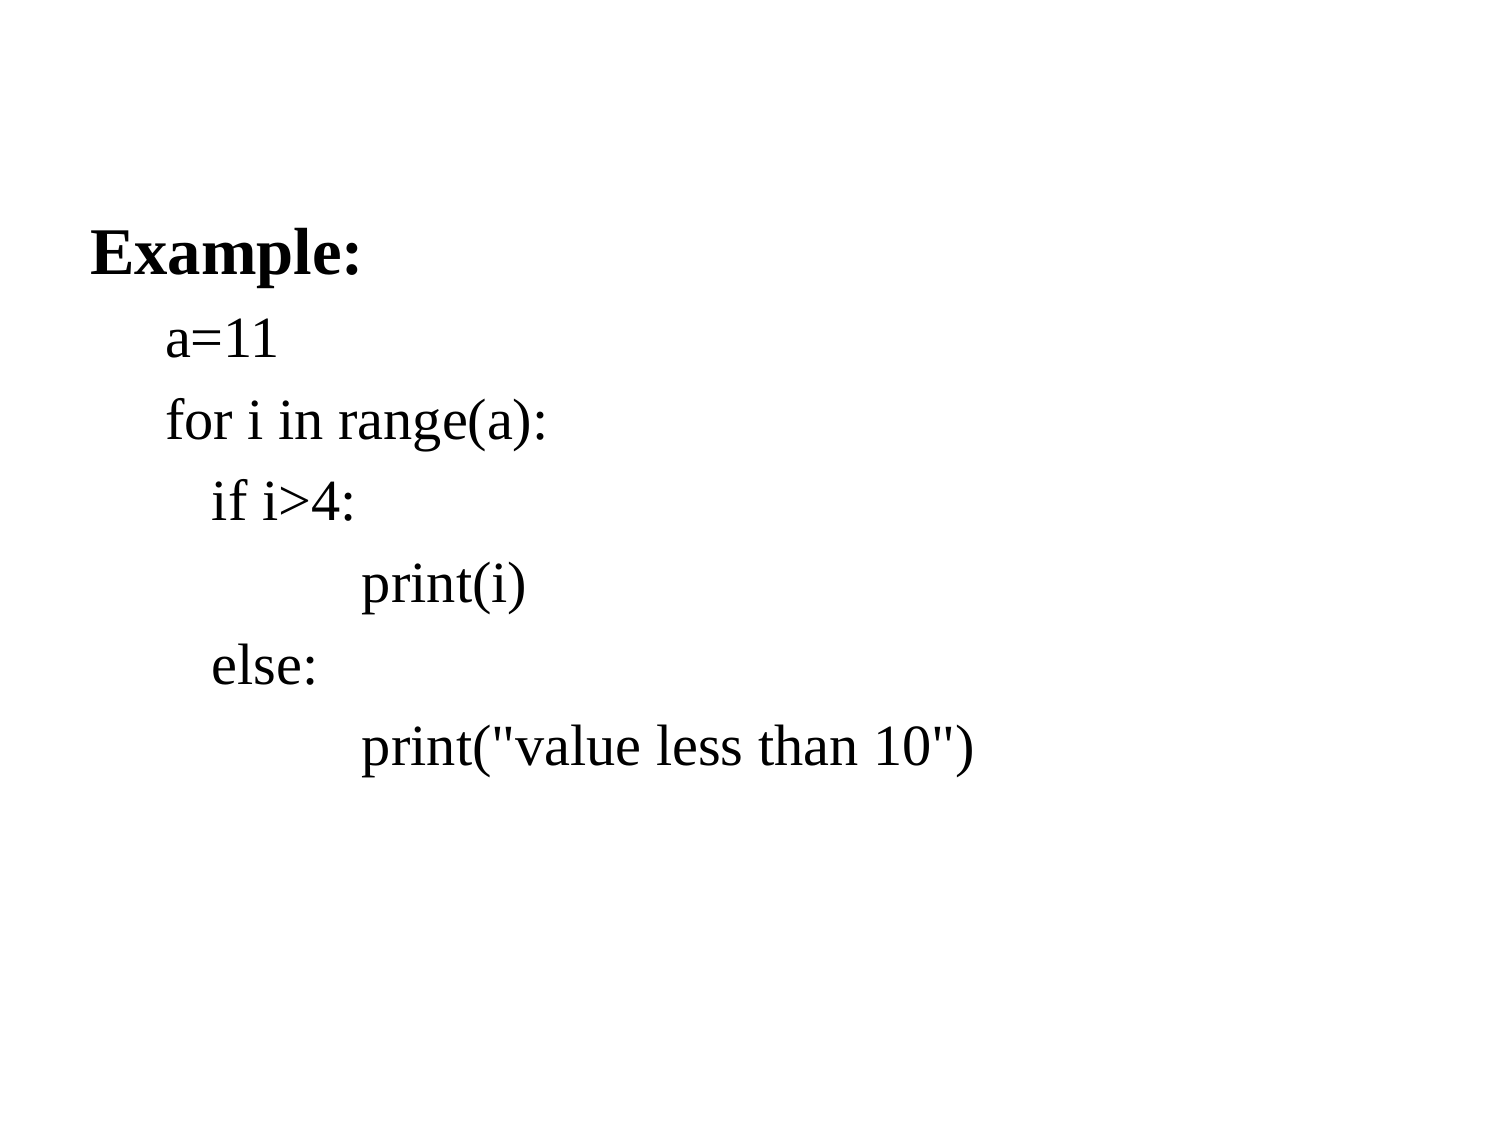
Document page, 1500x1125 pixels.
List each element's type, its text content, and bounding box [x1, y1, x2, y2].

list Example: a=11 for i in range(a): if i>4: print(i) else: print("value less than 10") [75, 200, 1425, 1005]
